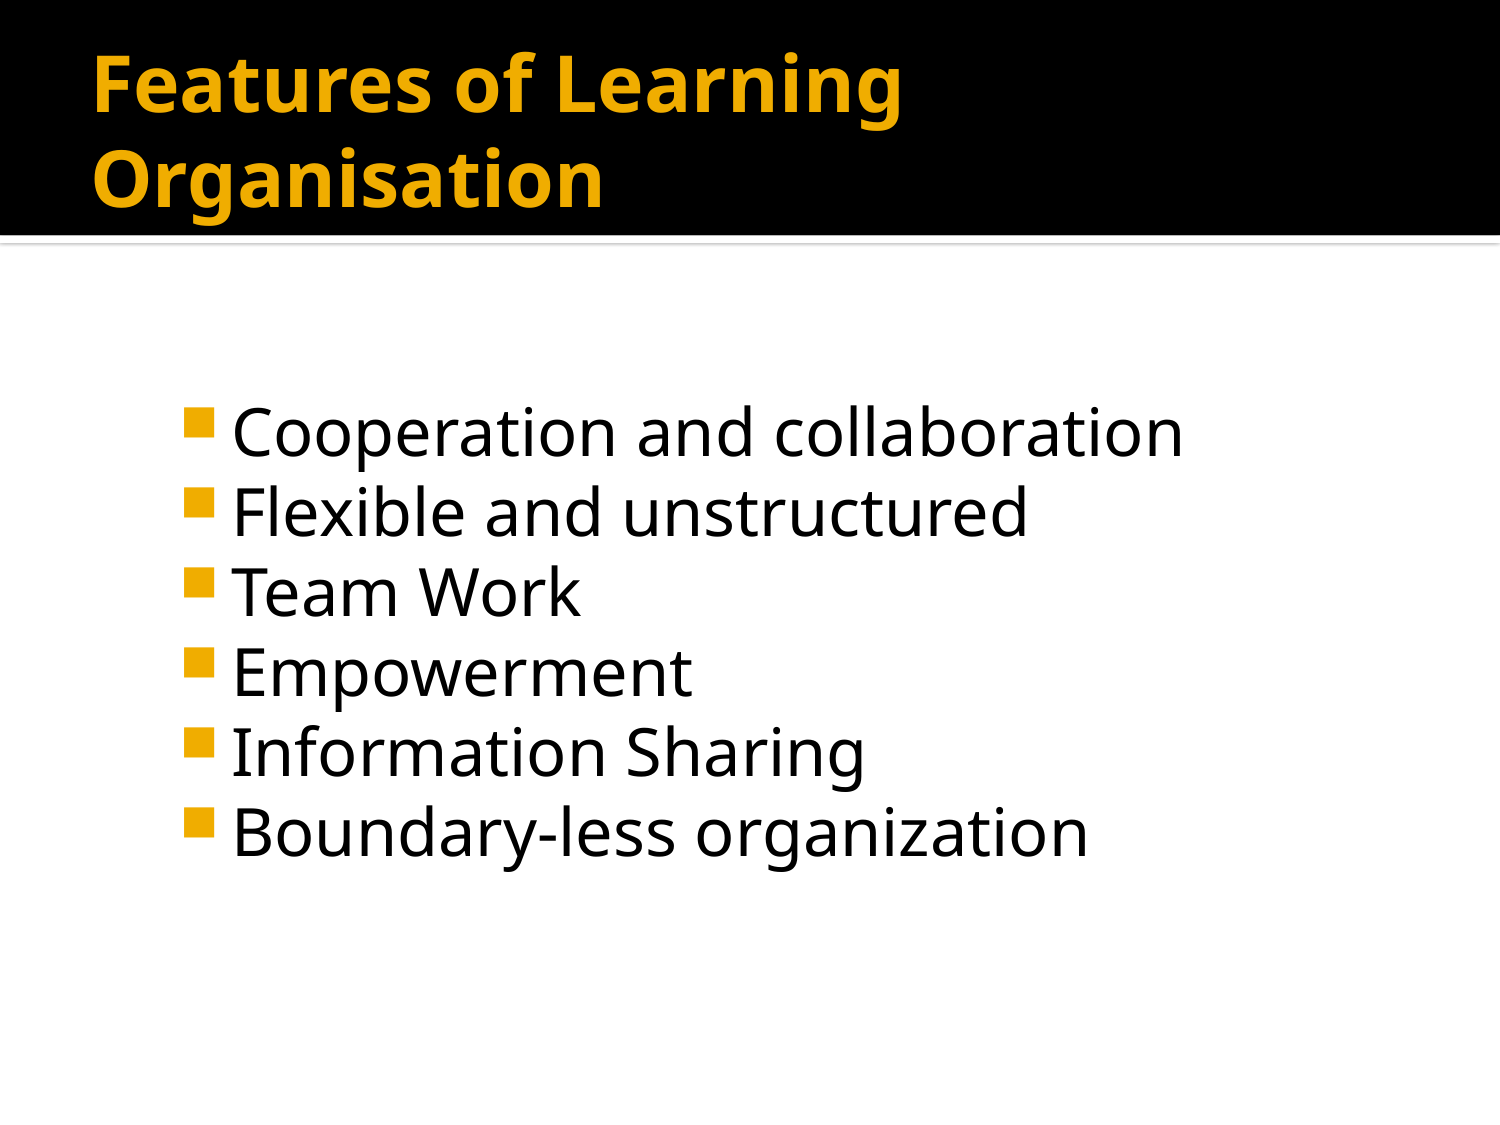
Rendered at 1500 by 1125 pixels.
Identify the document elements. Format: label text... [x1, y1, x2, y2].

list Cooperation and collaboration Flexible and unstructured Team Work Empowerment Information Sharing Boundary-less organization [150, 375, 1425, 988]
title Features of Learning Organisation [75, 25, 1425, 231]
